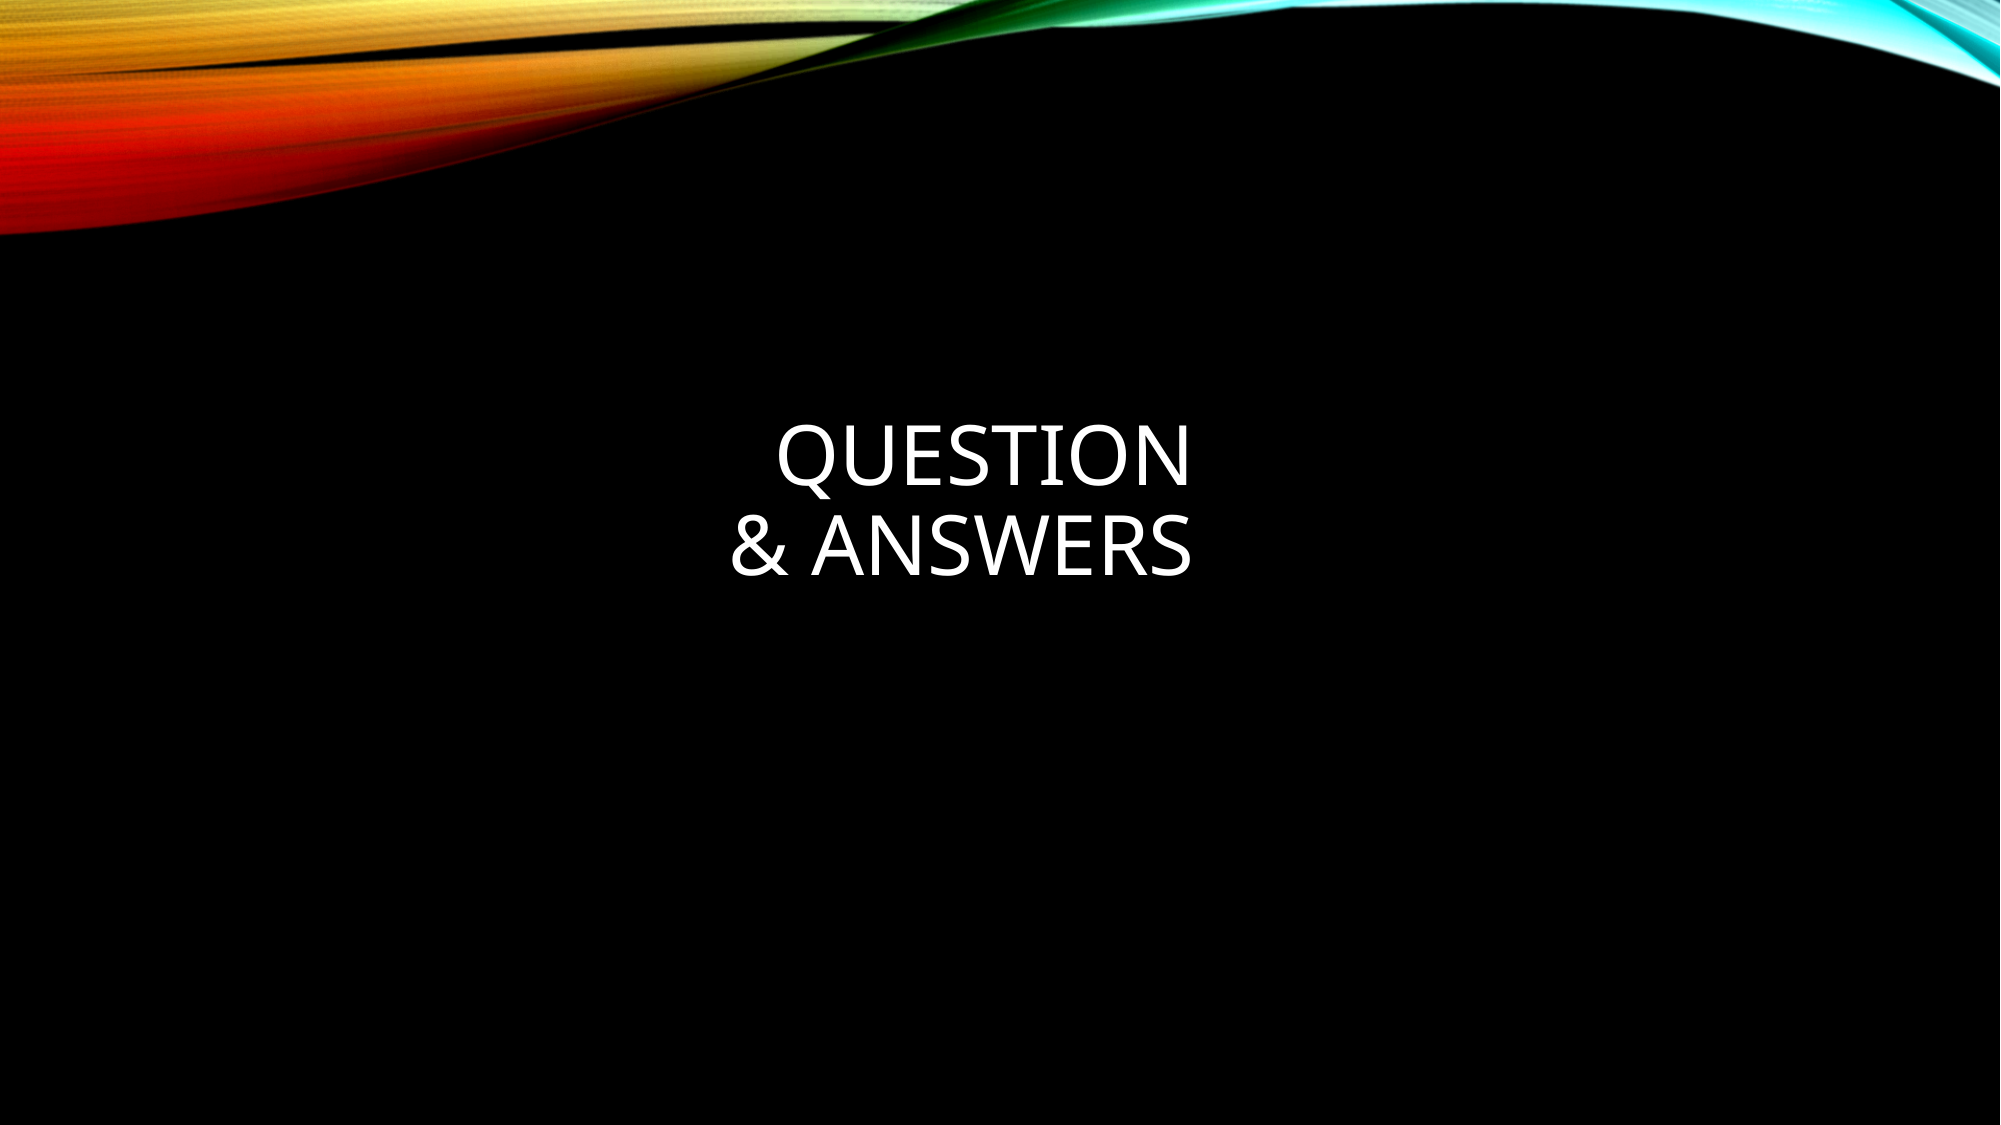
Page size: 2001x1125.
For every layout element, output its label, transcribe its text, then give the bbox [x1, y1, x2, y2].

title Question & Answers [698, 397, 1210, 610]
picture [0, 0, 2000, 237]
